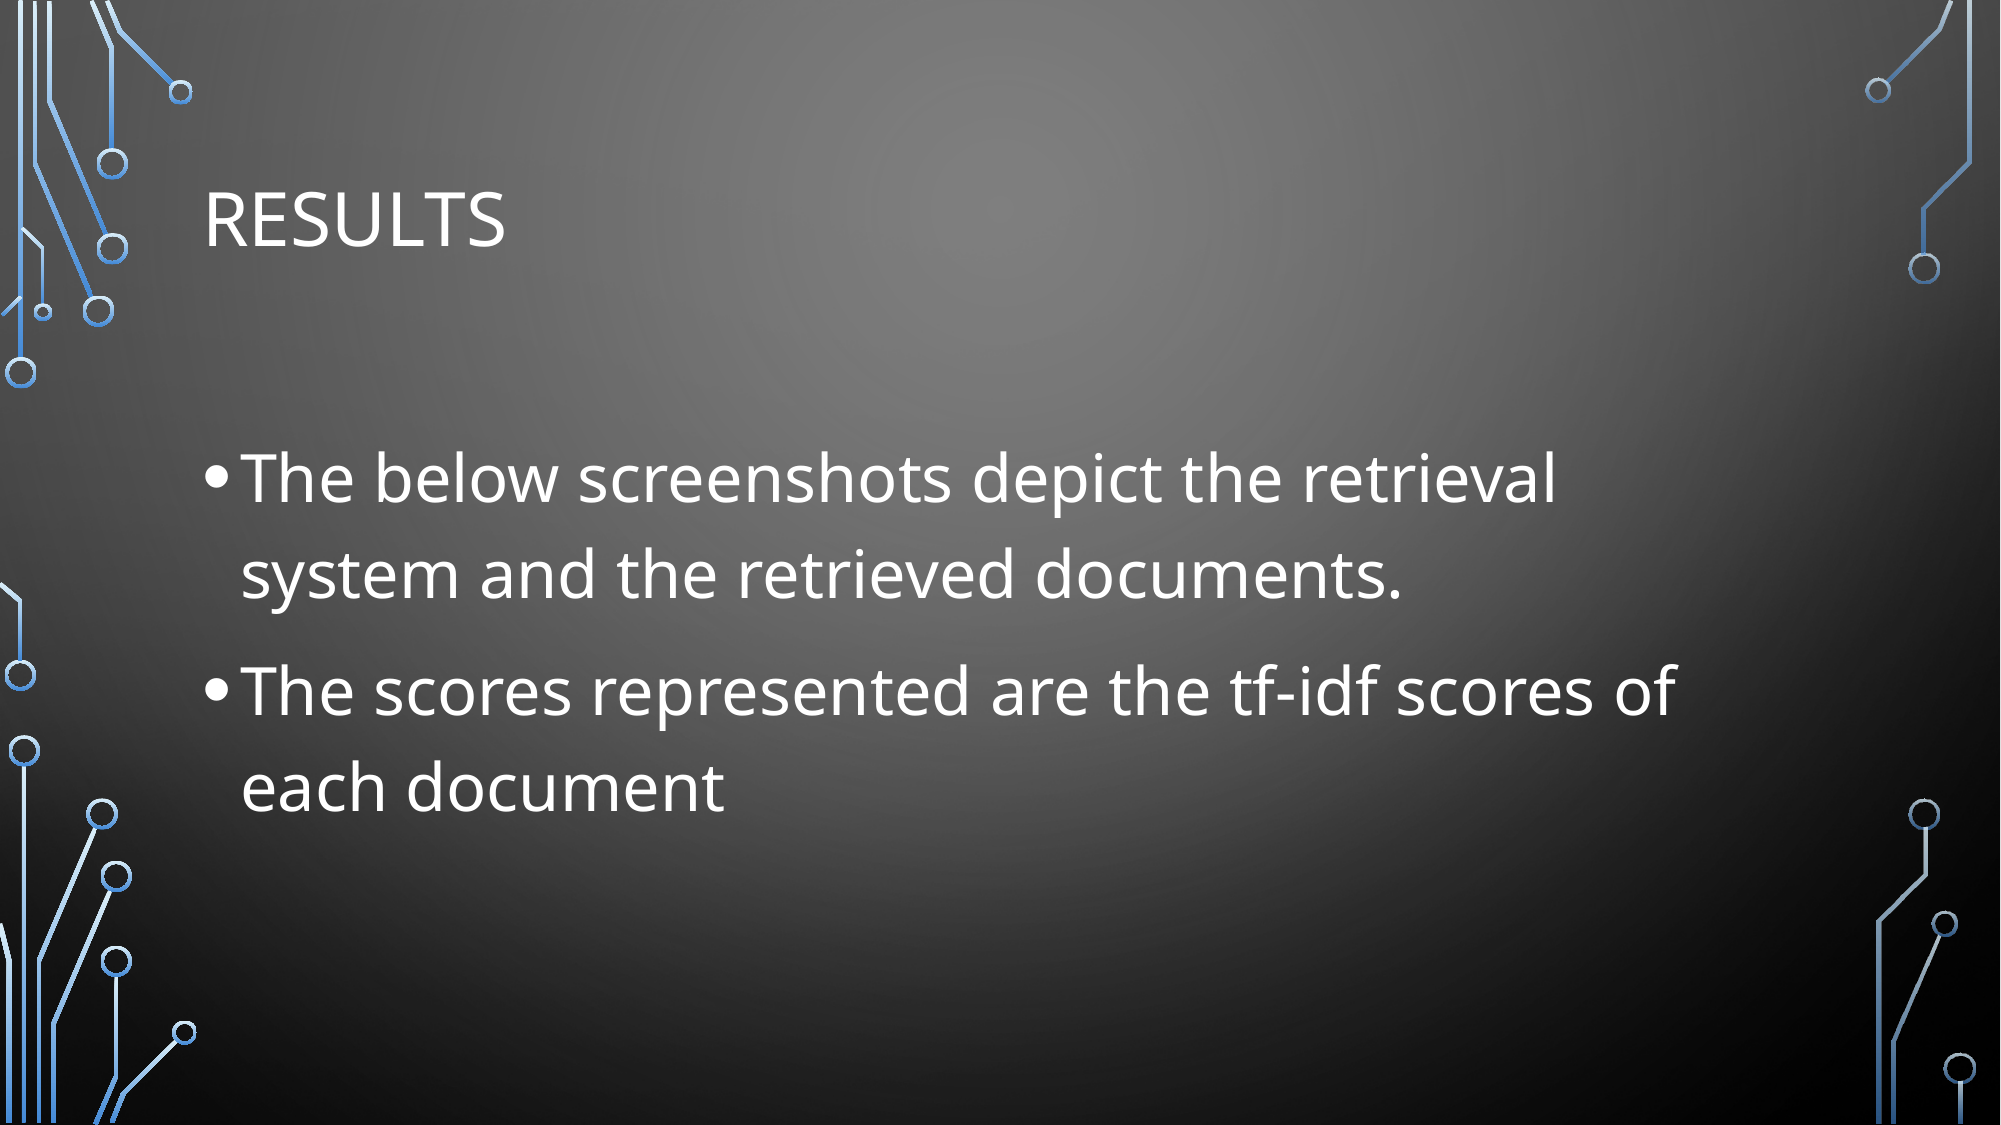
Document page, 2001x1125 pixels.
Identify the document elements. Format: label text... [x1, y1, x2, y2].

list The below screenshots depict the retrieval system and the retrieved documents. The scores represented are the tf-idf scores of each document [187, 412, 1813, 744]
title Results [187, 101, 1813, 344]
